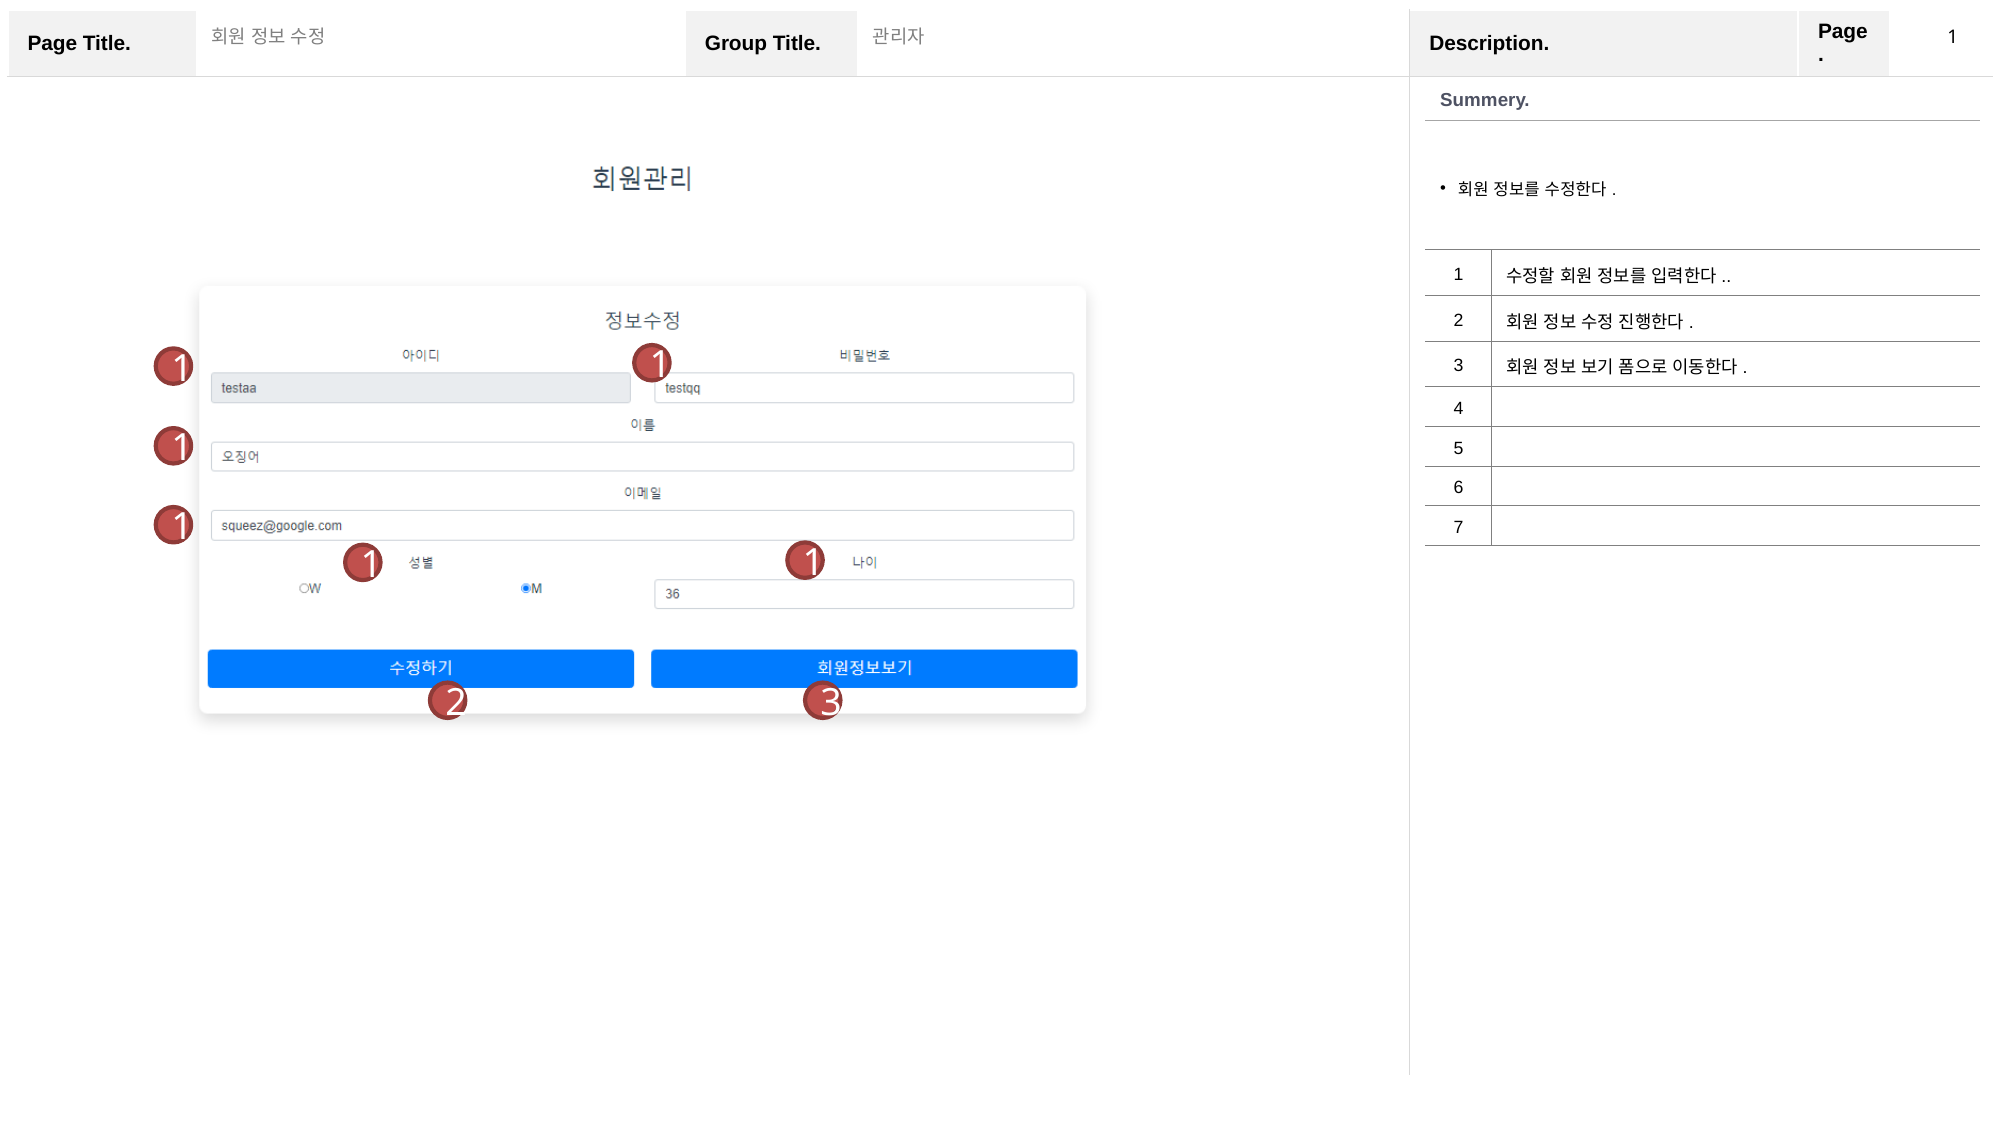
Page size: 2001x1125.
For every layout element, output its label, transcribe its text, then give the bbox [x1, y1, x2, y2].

list 회원 정보 수정 [196, 18, 684, 55]
list 관리자 [858, 18, 1405, 55]
table_cell 2 [1425, 296, 1491, 341]
table_cell 1 [1425, 250, 1491, 295]
table_cell 7 [1425, 506, 1491, 545]
table_cell 6 [1425, 467, 1491, 505]
picture [113, 158, 1149, 737]
table_header Summery. [1425, 78, 1980, 120]
table_cell 3 [1425, 342, 1491, 386]
table_cell [1492, 427, 1980, 466]
table_cell 회원 정보 수정 진행한다. [1492, 296, 1980, 341]
table_cell 5 [1425, 427, 1491, 466]
table_cell 수정할 회원 정보를 입력한다.. [1492, 250, 1980, 295]
table_cell [1492, 506, 1980, 545]
text_box 1 [1932, 17, 1973, 55]
table_cell 회원 정보 보기 폼으로 이동한다. [1492, 342, 1980, 386]
table_cell [1492, 387, 1980, 426]
table_cell [1492, 467, 1980, 505]
table_cell 회원 정보를 수정한다. [1425, 121, 1980, 249]
table_cell 4 [1425, 387, 1491, 426]
